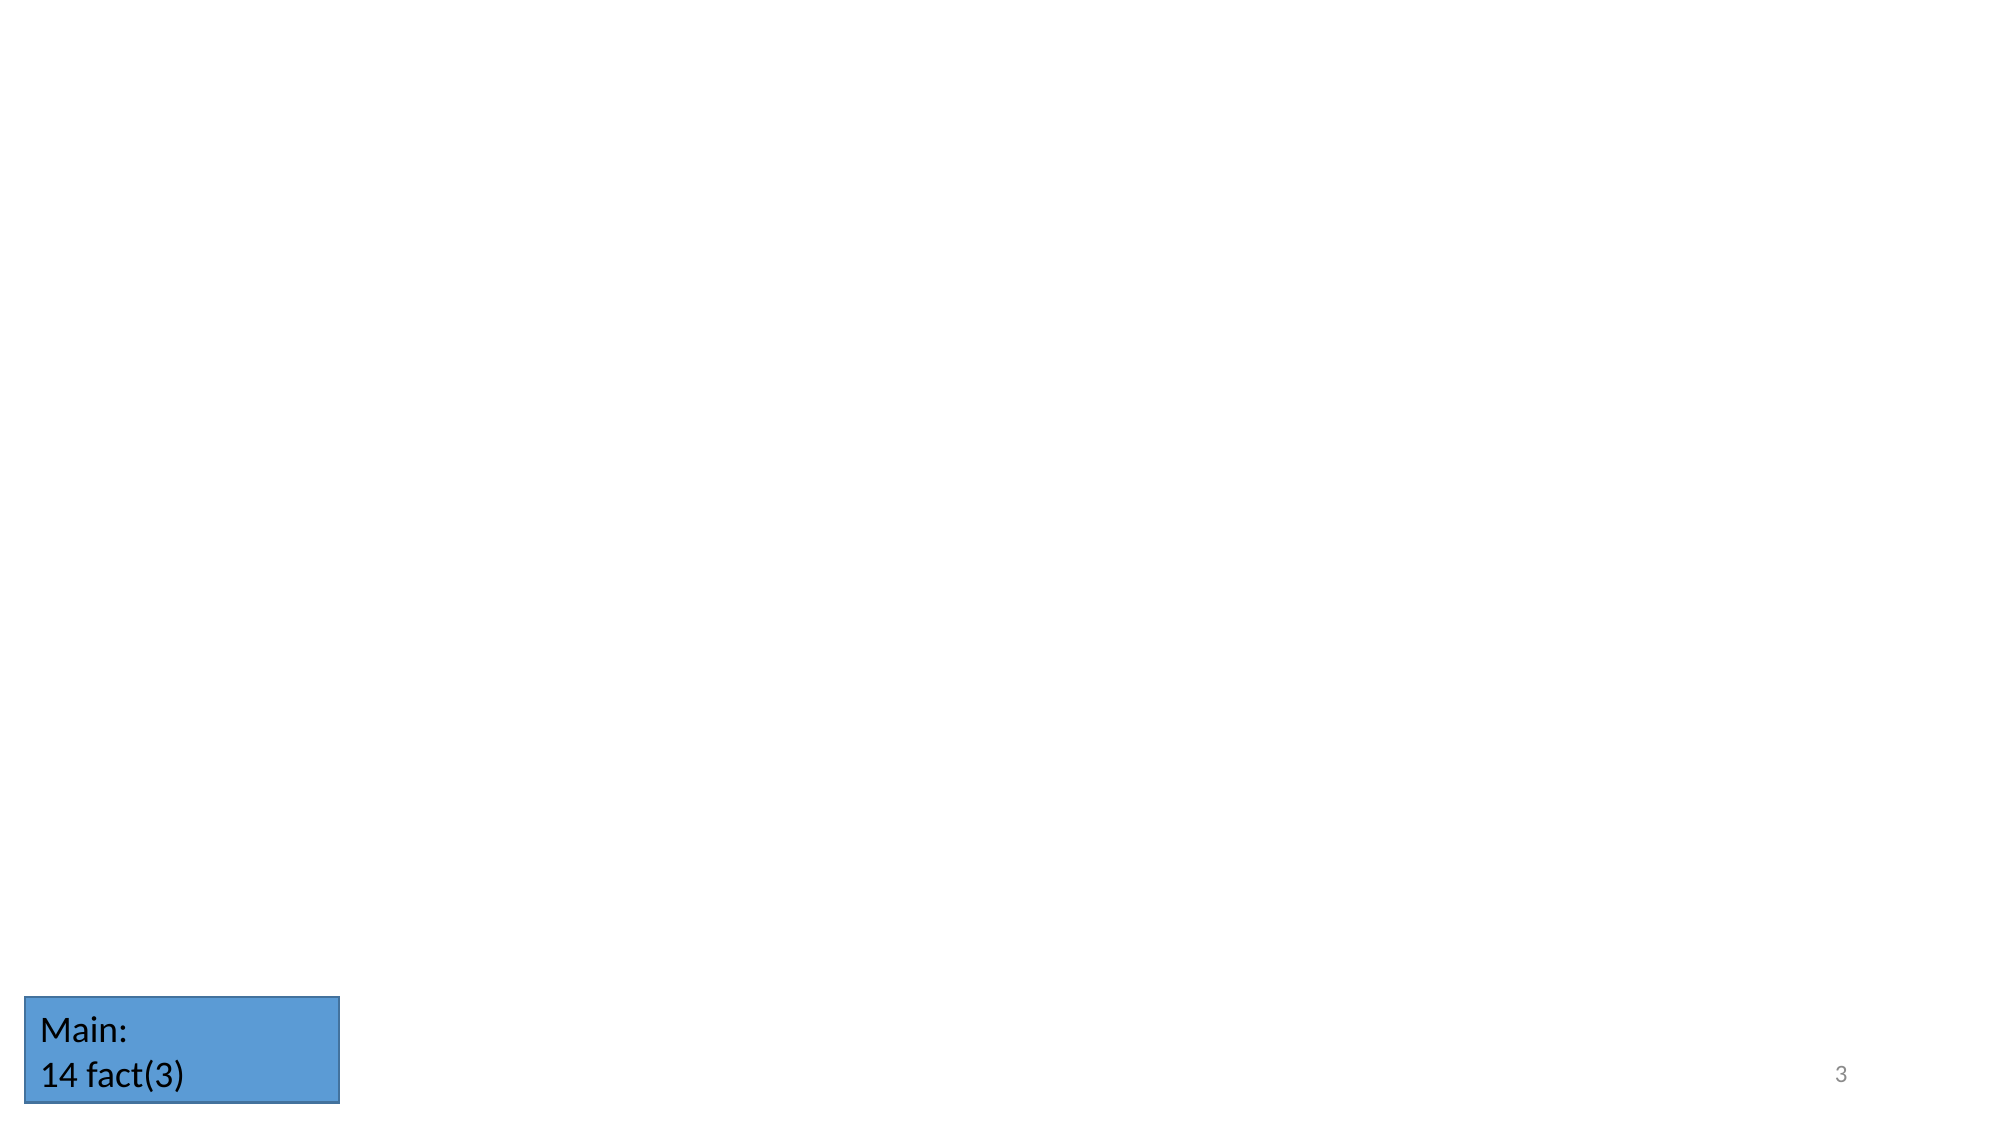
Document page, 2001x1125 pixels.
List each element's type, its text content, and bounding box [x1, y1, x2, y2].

slide_number 3 [1412, 1042, 1863, 1103]
text_box Main: 14 fact(3) [24, 996, 340, 1104]
